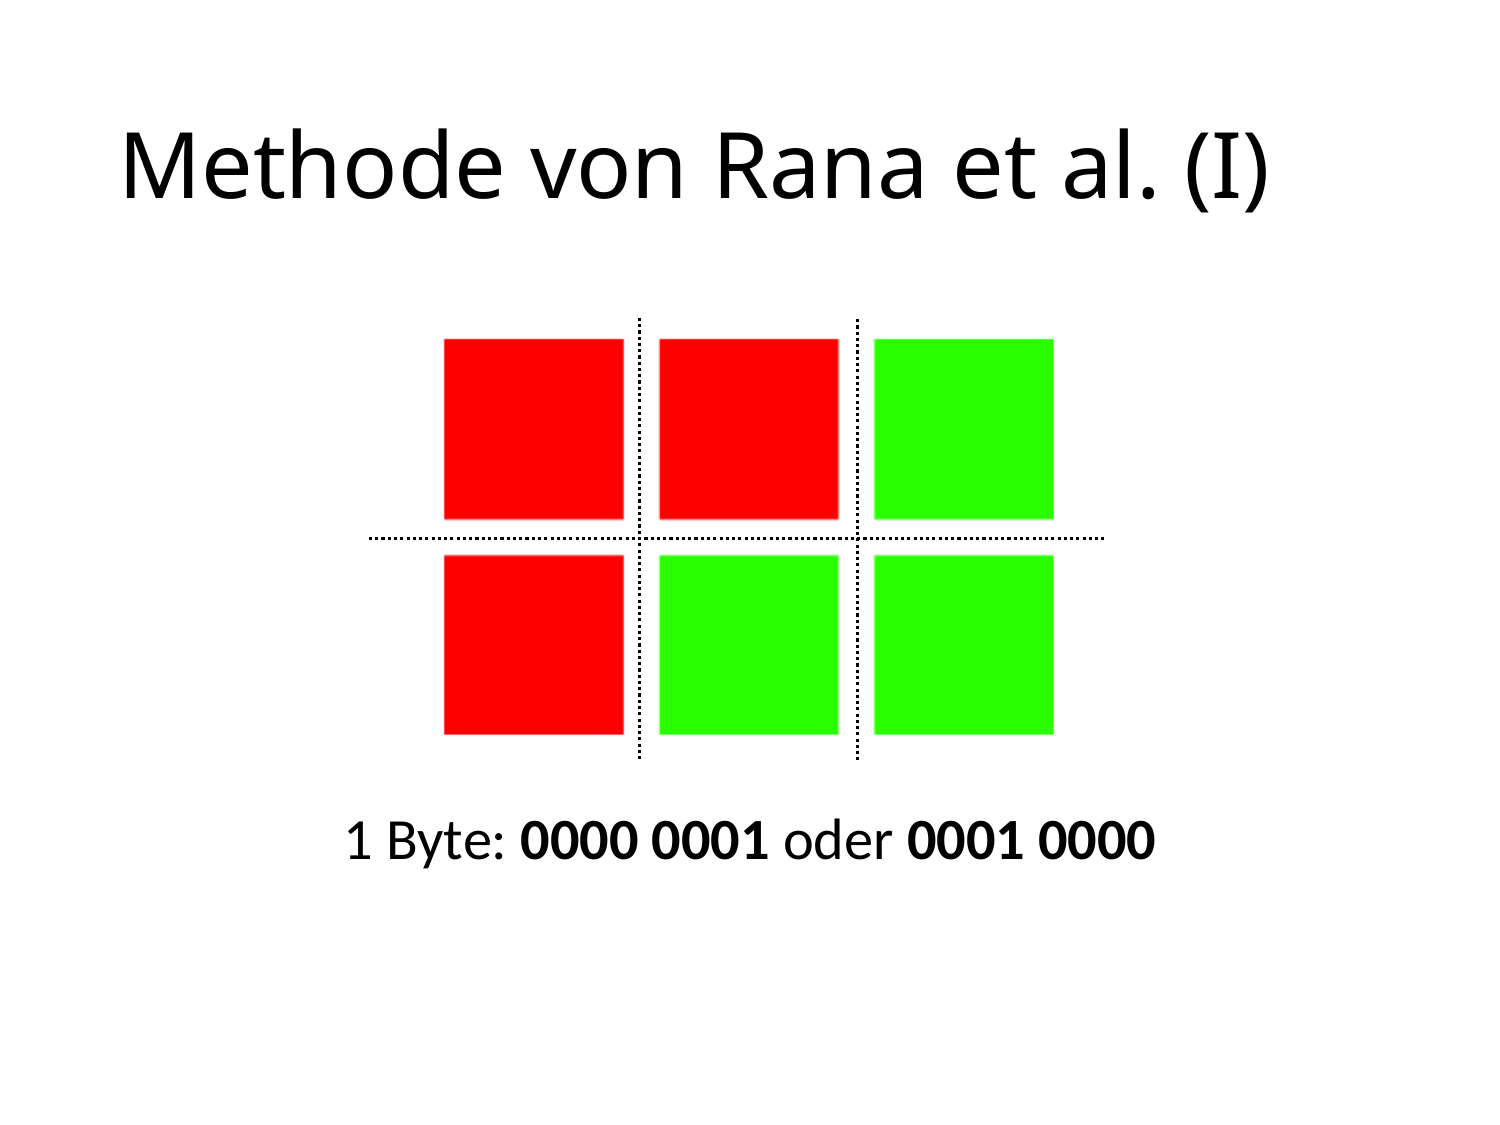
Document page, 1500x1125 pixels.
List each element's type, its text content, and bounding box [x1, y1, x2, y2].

title Methode von Rana et al. (I) [103, 59, 1397, 278]
picture [421, 319, 639, 538]
list 1 Byte: 0000 0001 oder 0001 0000 [103, 801, 1397, 1014]
picture [421, 539, 857, 760]
picture [858, 319, 1079, 538]
picture [858, 539, 1079, 760]
picture [640, 319, 857, 538]
